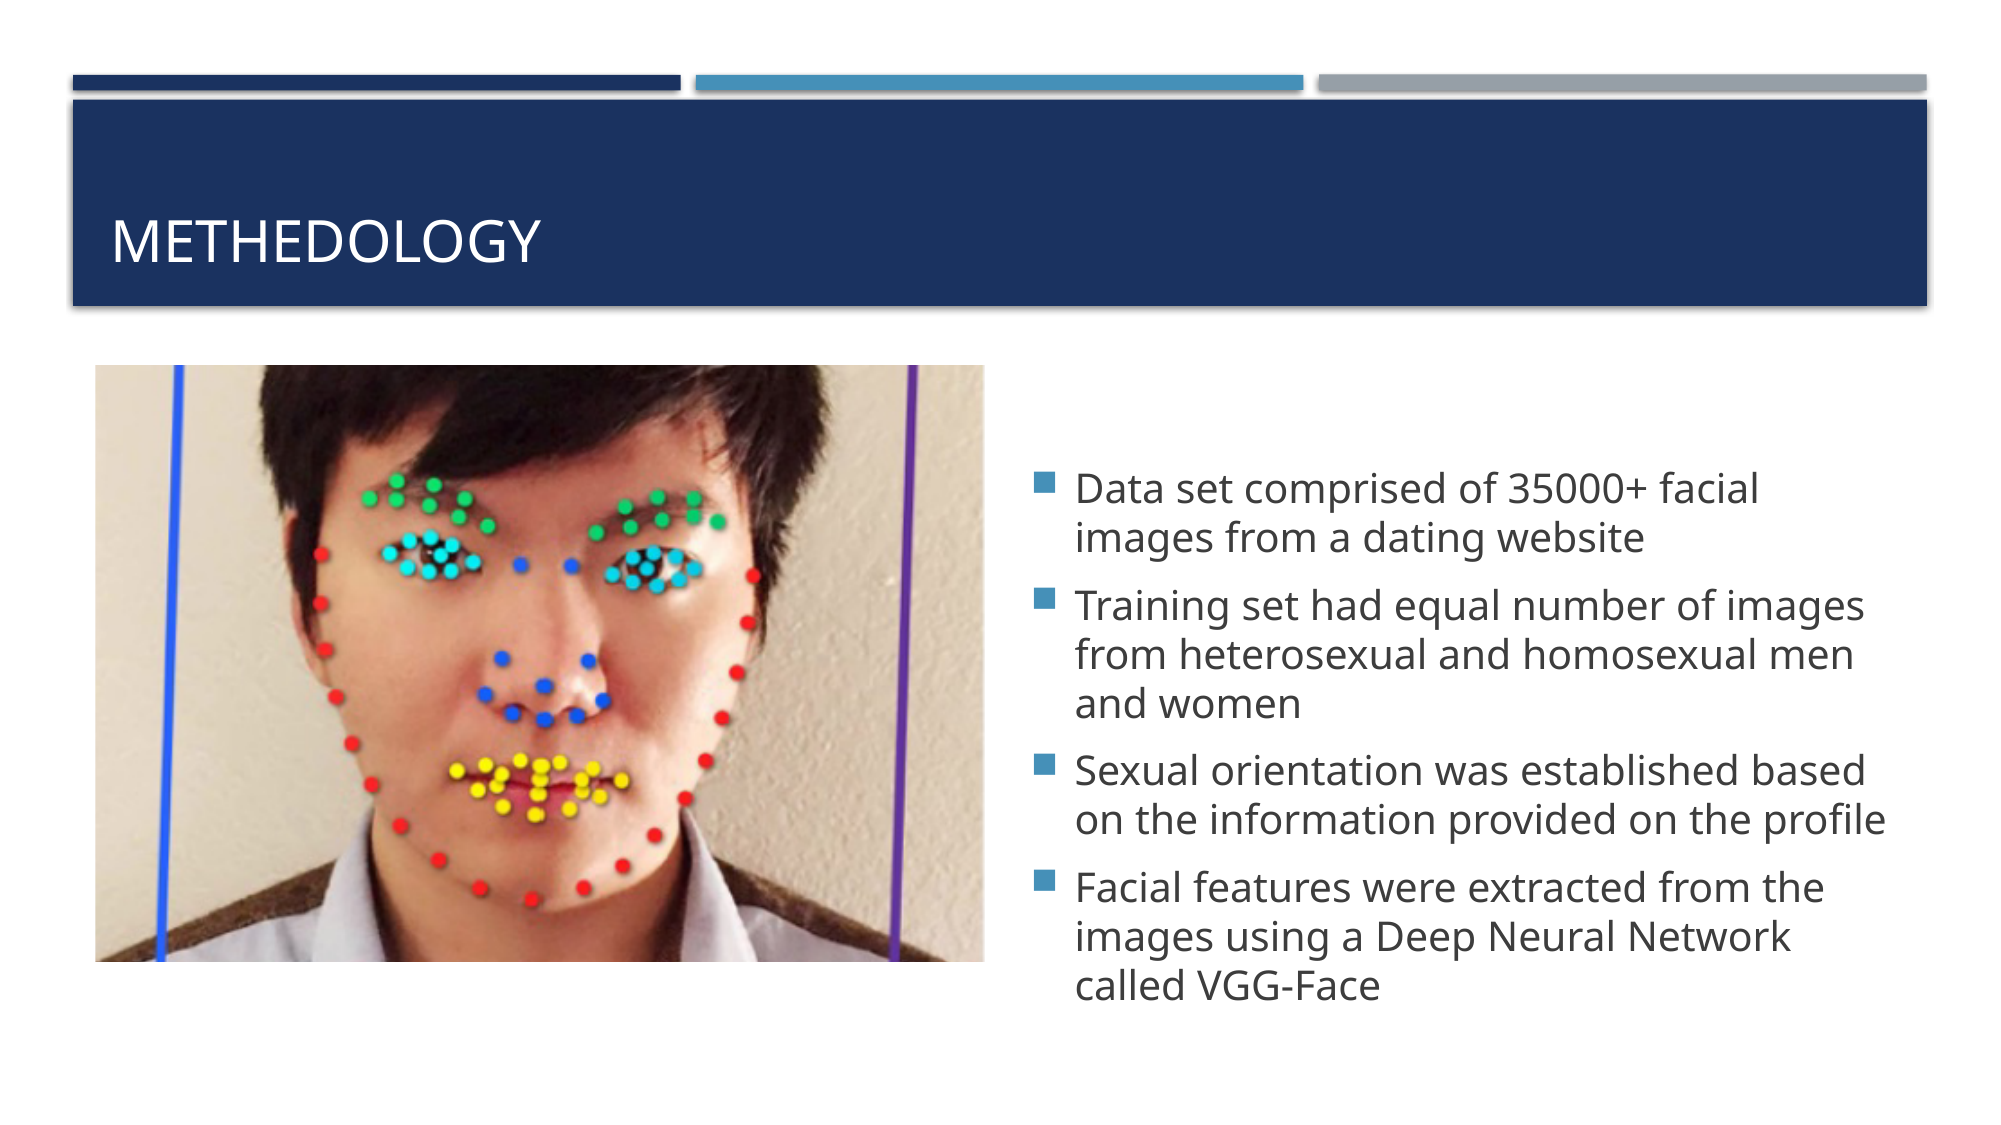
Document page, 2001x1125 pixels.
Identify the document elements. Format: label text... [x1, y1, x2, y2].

title METHEDOLOGY [95, 119, 1905, 282]
list Data set comprised of 35000+ facial images from a dating website Training set had equal number of images from heterosexual and homosexual men and women Sexual orientation was established based on the information provided on the profile Facial features were extracted from the images using a Deep Neural Network called VGG-Face [1015, 455, 1905, 1051]
picture [94, 364, 986, 962]
